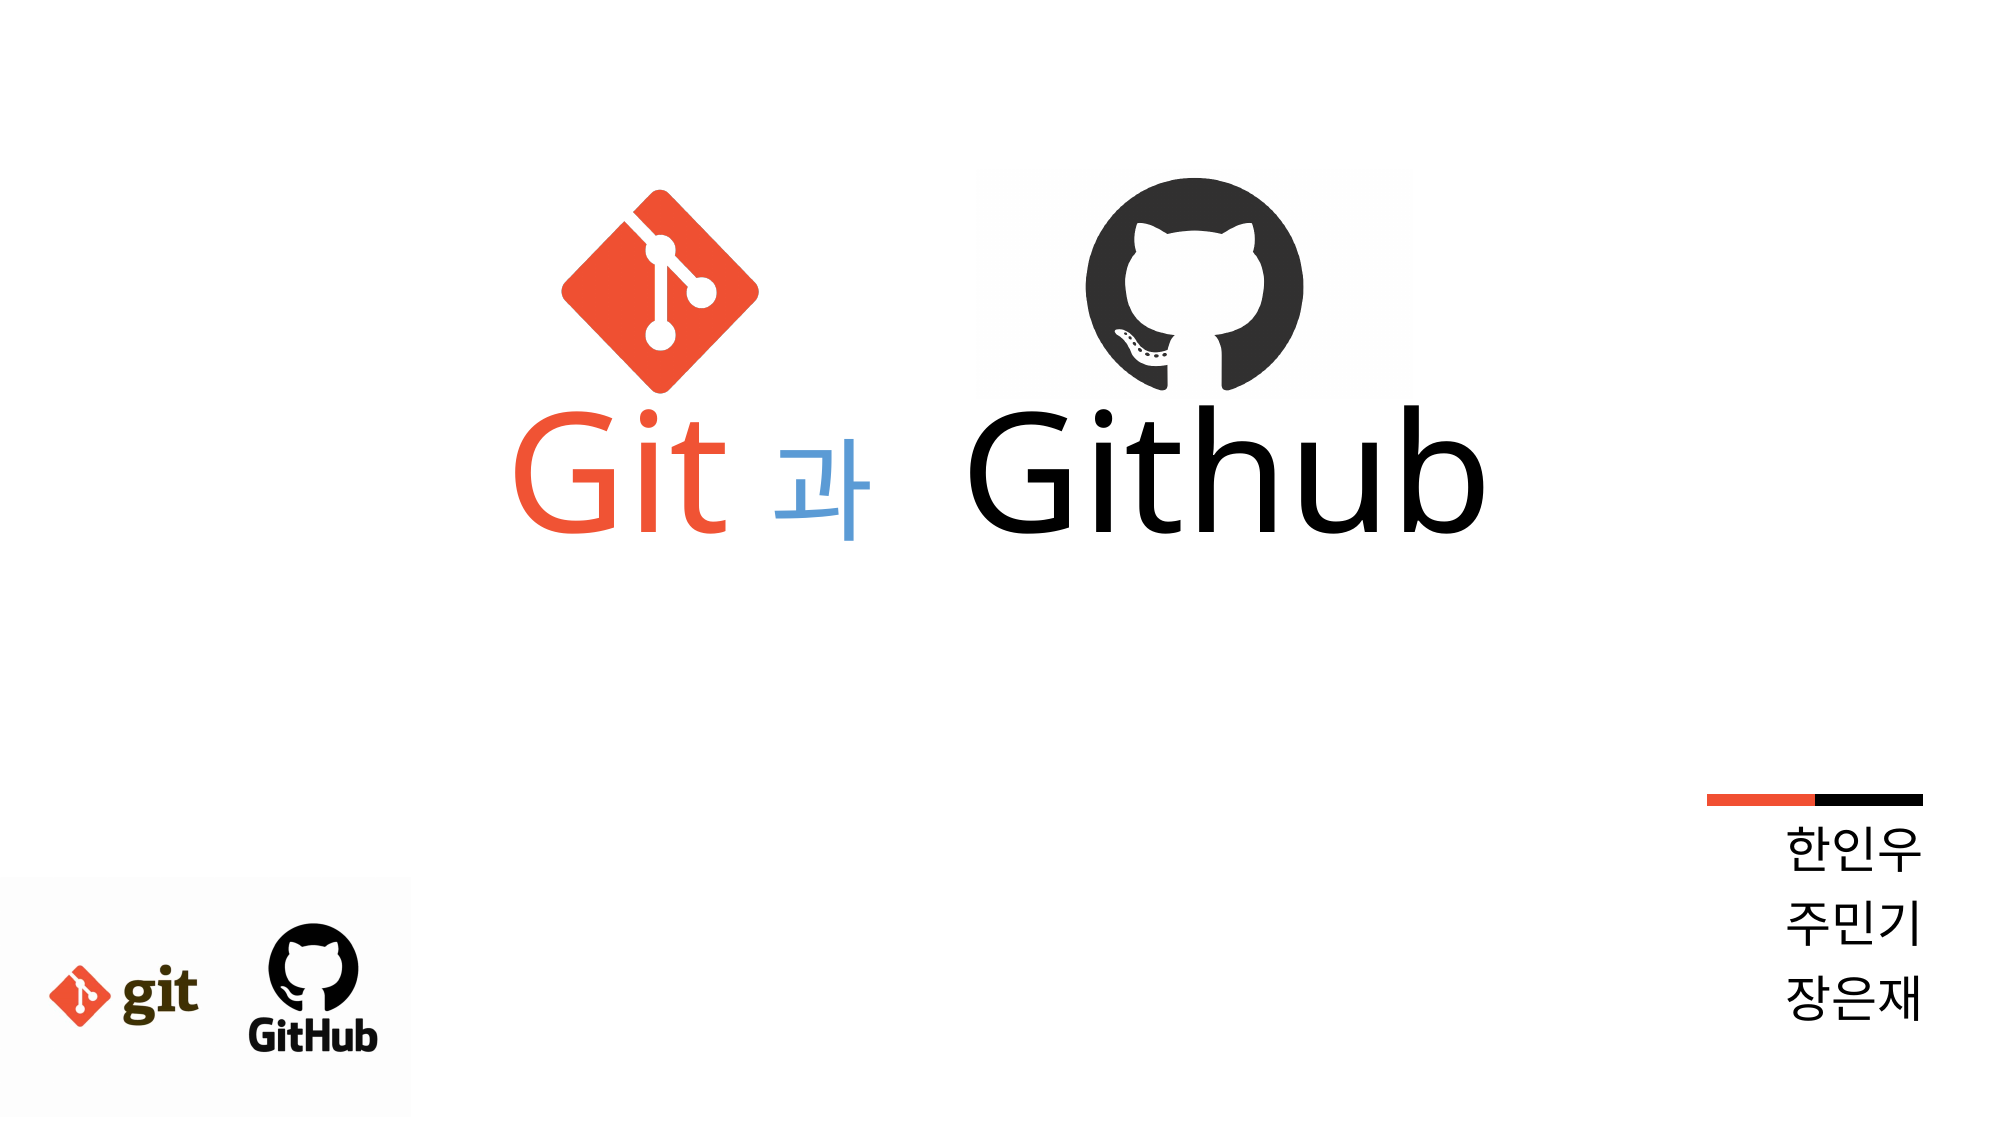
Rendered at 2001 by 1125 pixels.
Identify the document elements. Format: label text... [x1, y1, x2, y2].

picture [976, 169, 1413, 399]
title Git과 Github [249, 184, 1750, 576]
picture [556, 184, 765, 399]
subtitle 한인우 주민기 장은재 [1749, 817, 1960, 1089]
picture [0, 877, 411, 1117]
